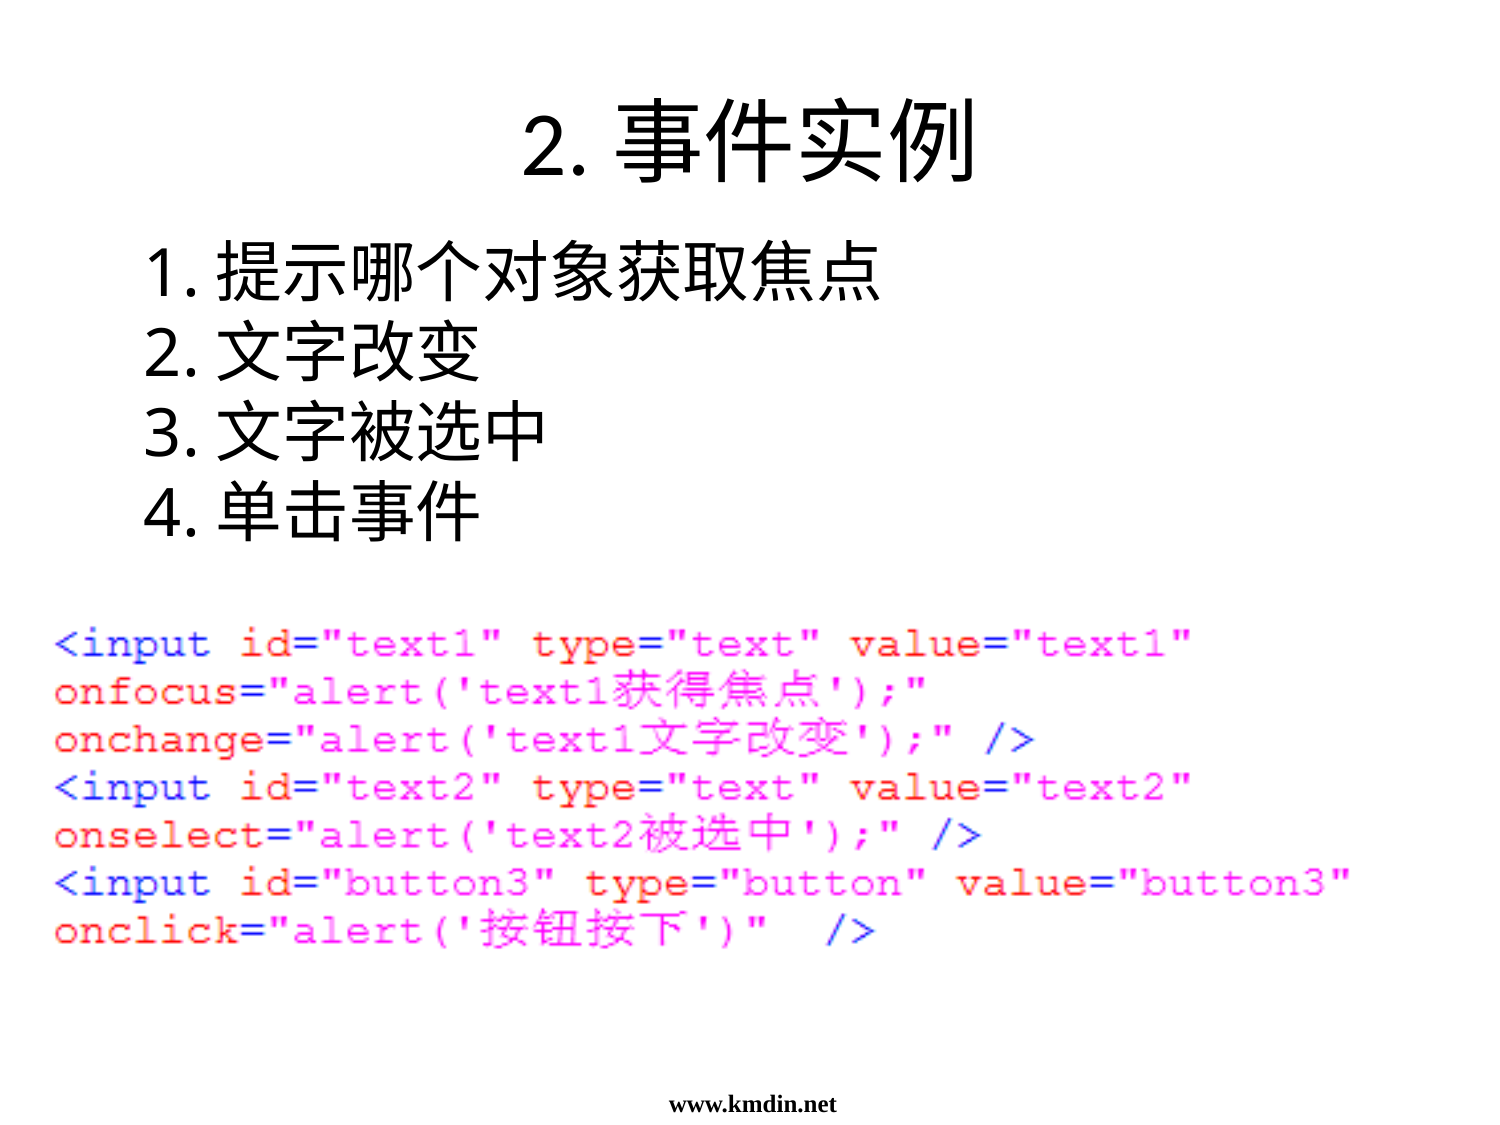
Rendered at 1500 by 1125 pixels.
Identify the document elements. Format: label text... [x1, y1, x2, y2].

picture [46, 609, 1360, 973]
title 2.事件实例 [75, 45, 1425, 233]
text_box 1.提示哪个对象获取焦点 2.文字改变 3.文字被选中 4.单击事件 [128, 222, 1278, 558]
